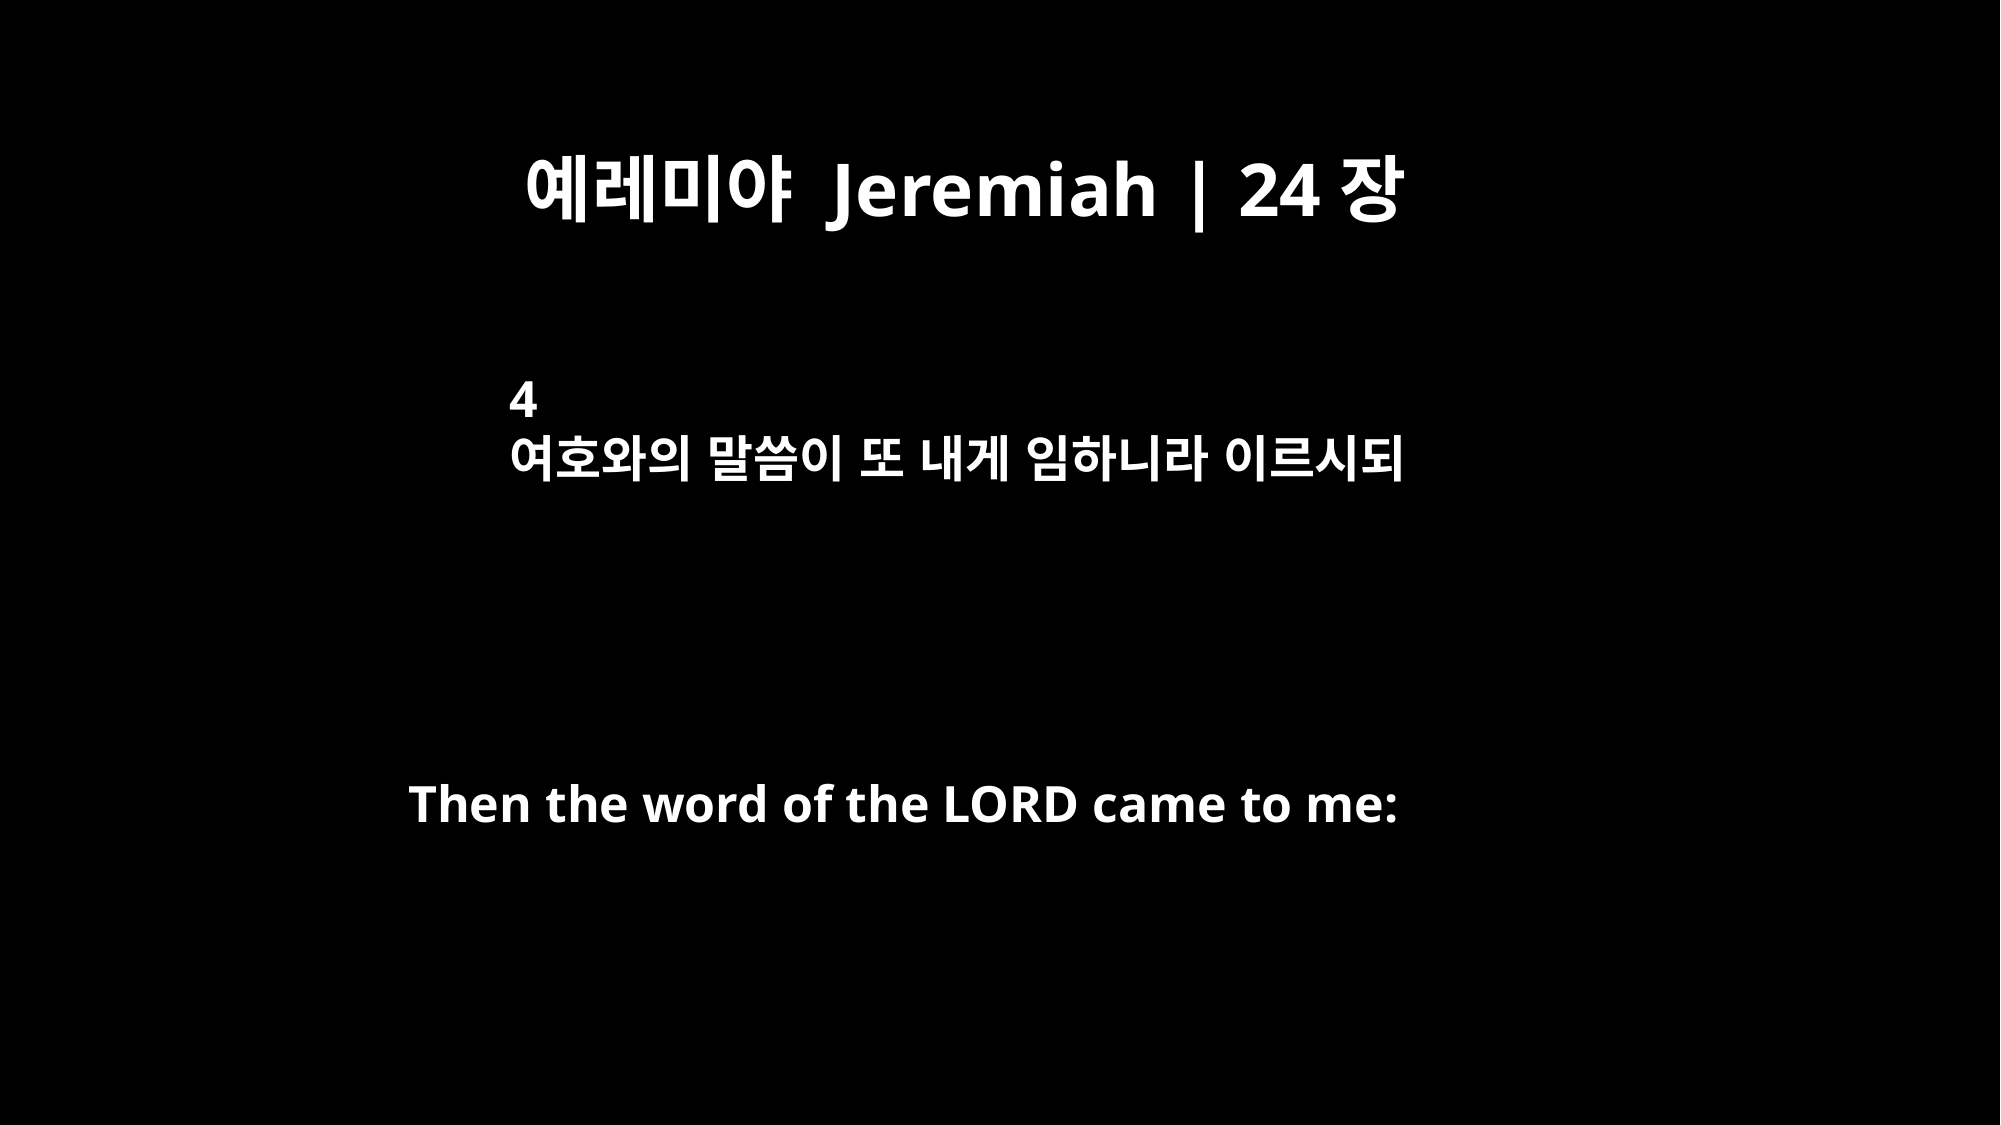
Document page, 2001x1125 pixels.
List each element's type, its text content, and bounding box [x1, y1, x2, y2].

text_box Then the word of the LORD came to me: [393, 764, 1414, 840]
text_box 4 여호와의 말씀이 또 내게 임하니라 이르시되 [494, 359, 1423, 495]
text_box 예레미야 Jeremiah | 24장 [510, 136, 1422, 239]
